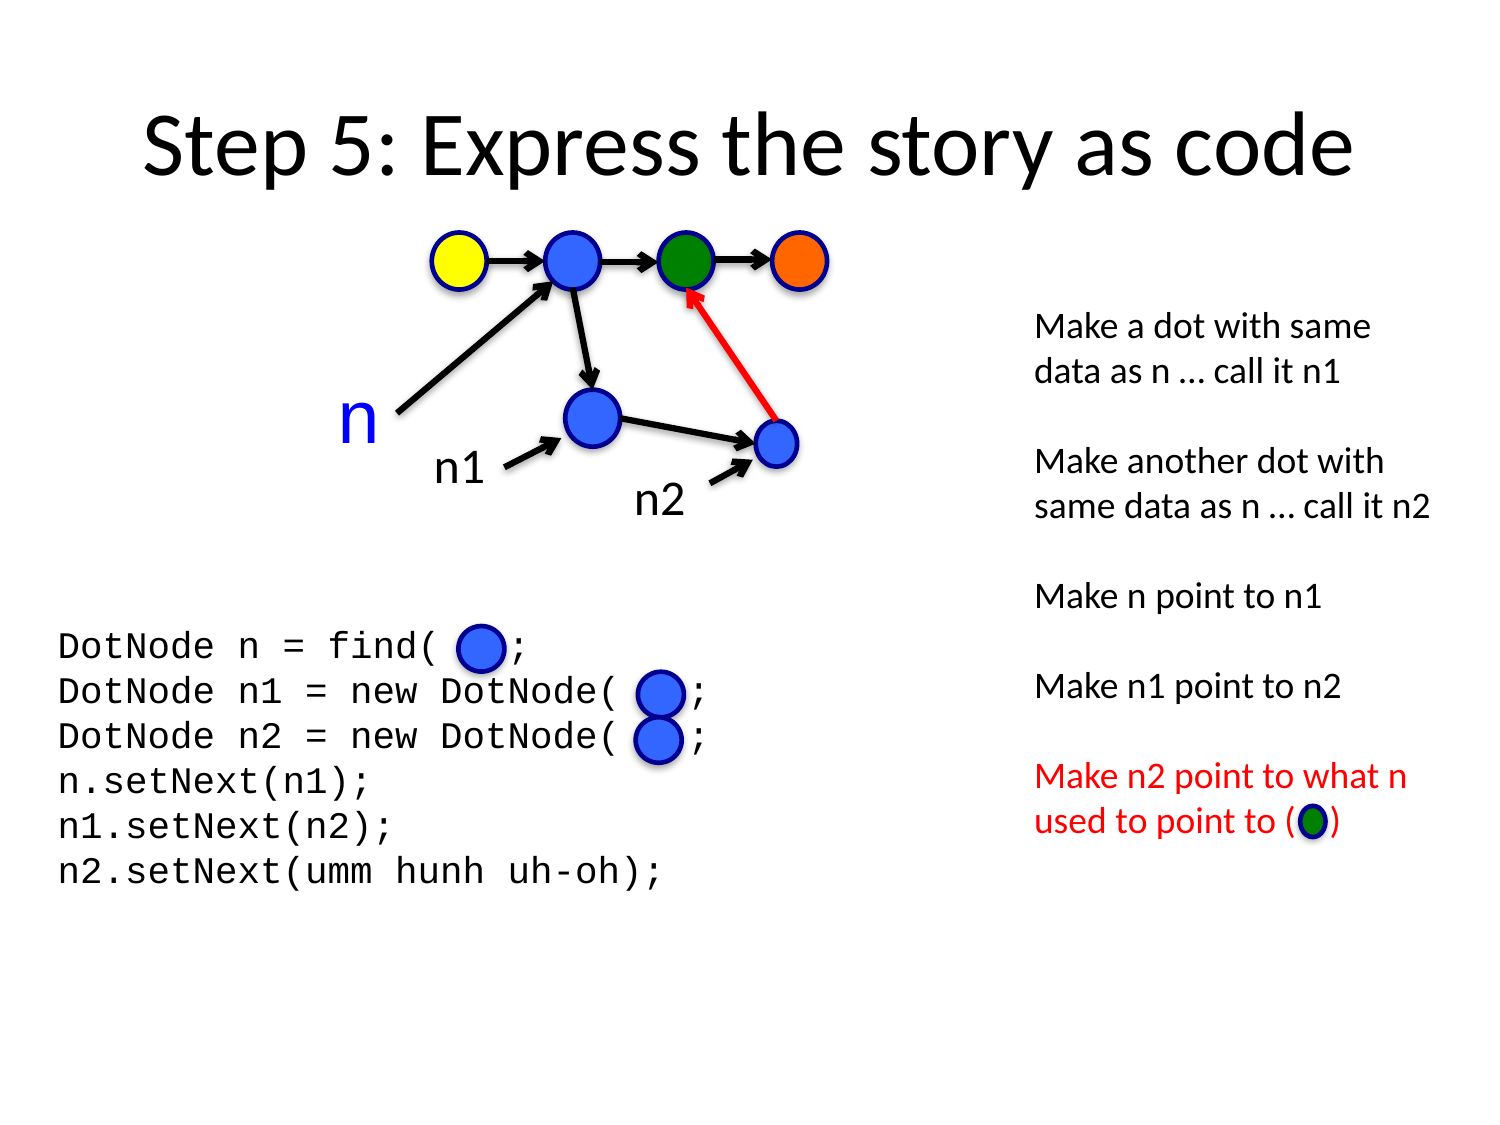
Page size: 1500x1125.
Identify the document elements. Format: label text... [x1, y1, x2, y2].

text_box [709, 459, 754, 484]
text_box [685, 289, 777, 421]
text_box DotNode n = find( ); DotNode n1 = new DotNode( ); DotNode n2 = new DotNode( ); n.setNext(n1); n1.setNext(n2); n2.setNext(umm hunh uh-oh); [42, 613, 770, 899]
text_box [457, 625, 506, 673]
text_box n2 [619, 481, 701, 533]
text_box Make a dot with same data as n … call it n1 Make another dot with same data as n … call it n2 Make n point to n1 Make n1 point to n2 Make n2 point to what n used to point to ( ) [1019, 293, 1459, 849]
text_box [634, 716, 683, 764]
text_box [619, 417, 756, 444]
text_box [321, 232, 828, 474]
text_box [637, 670, 685, 717]
text_box [1299, 805, 1327, 838]
title Step 5: Express the story as code [75, 45, 1425, 233]
